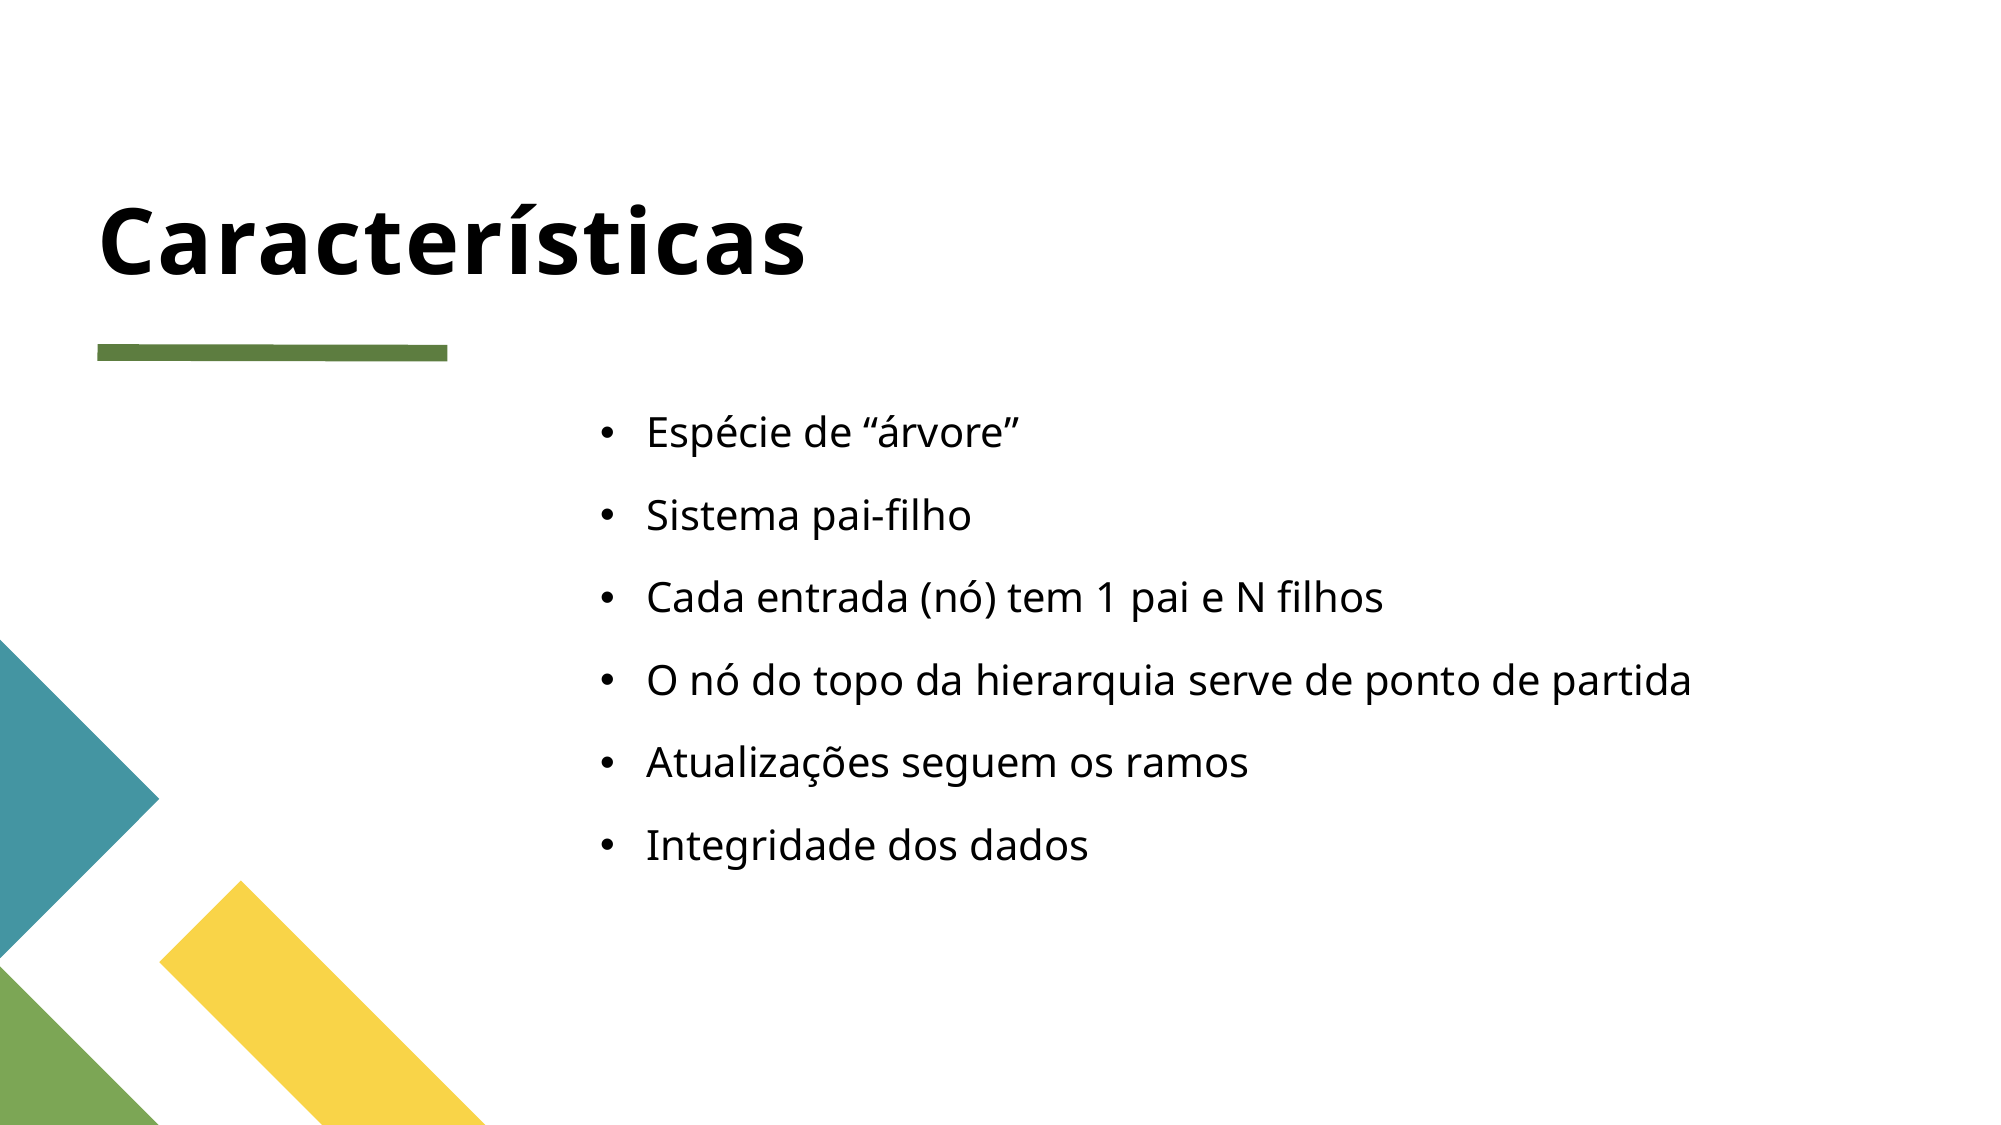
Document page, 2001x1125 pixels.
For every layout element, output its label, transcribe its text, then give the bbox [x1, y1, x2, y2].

title Características [97, 16, 1882, 293]
list Espécie de “árvore” Sistema pai-filho Cada entrada (nó) tem 1 pai e N filhos O nó do topo da hierarquia serve de ponto de partida Atualizações seguem os ramos Integridade dos dados [600, 374, 1882, 982]
